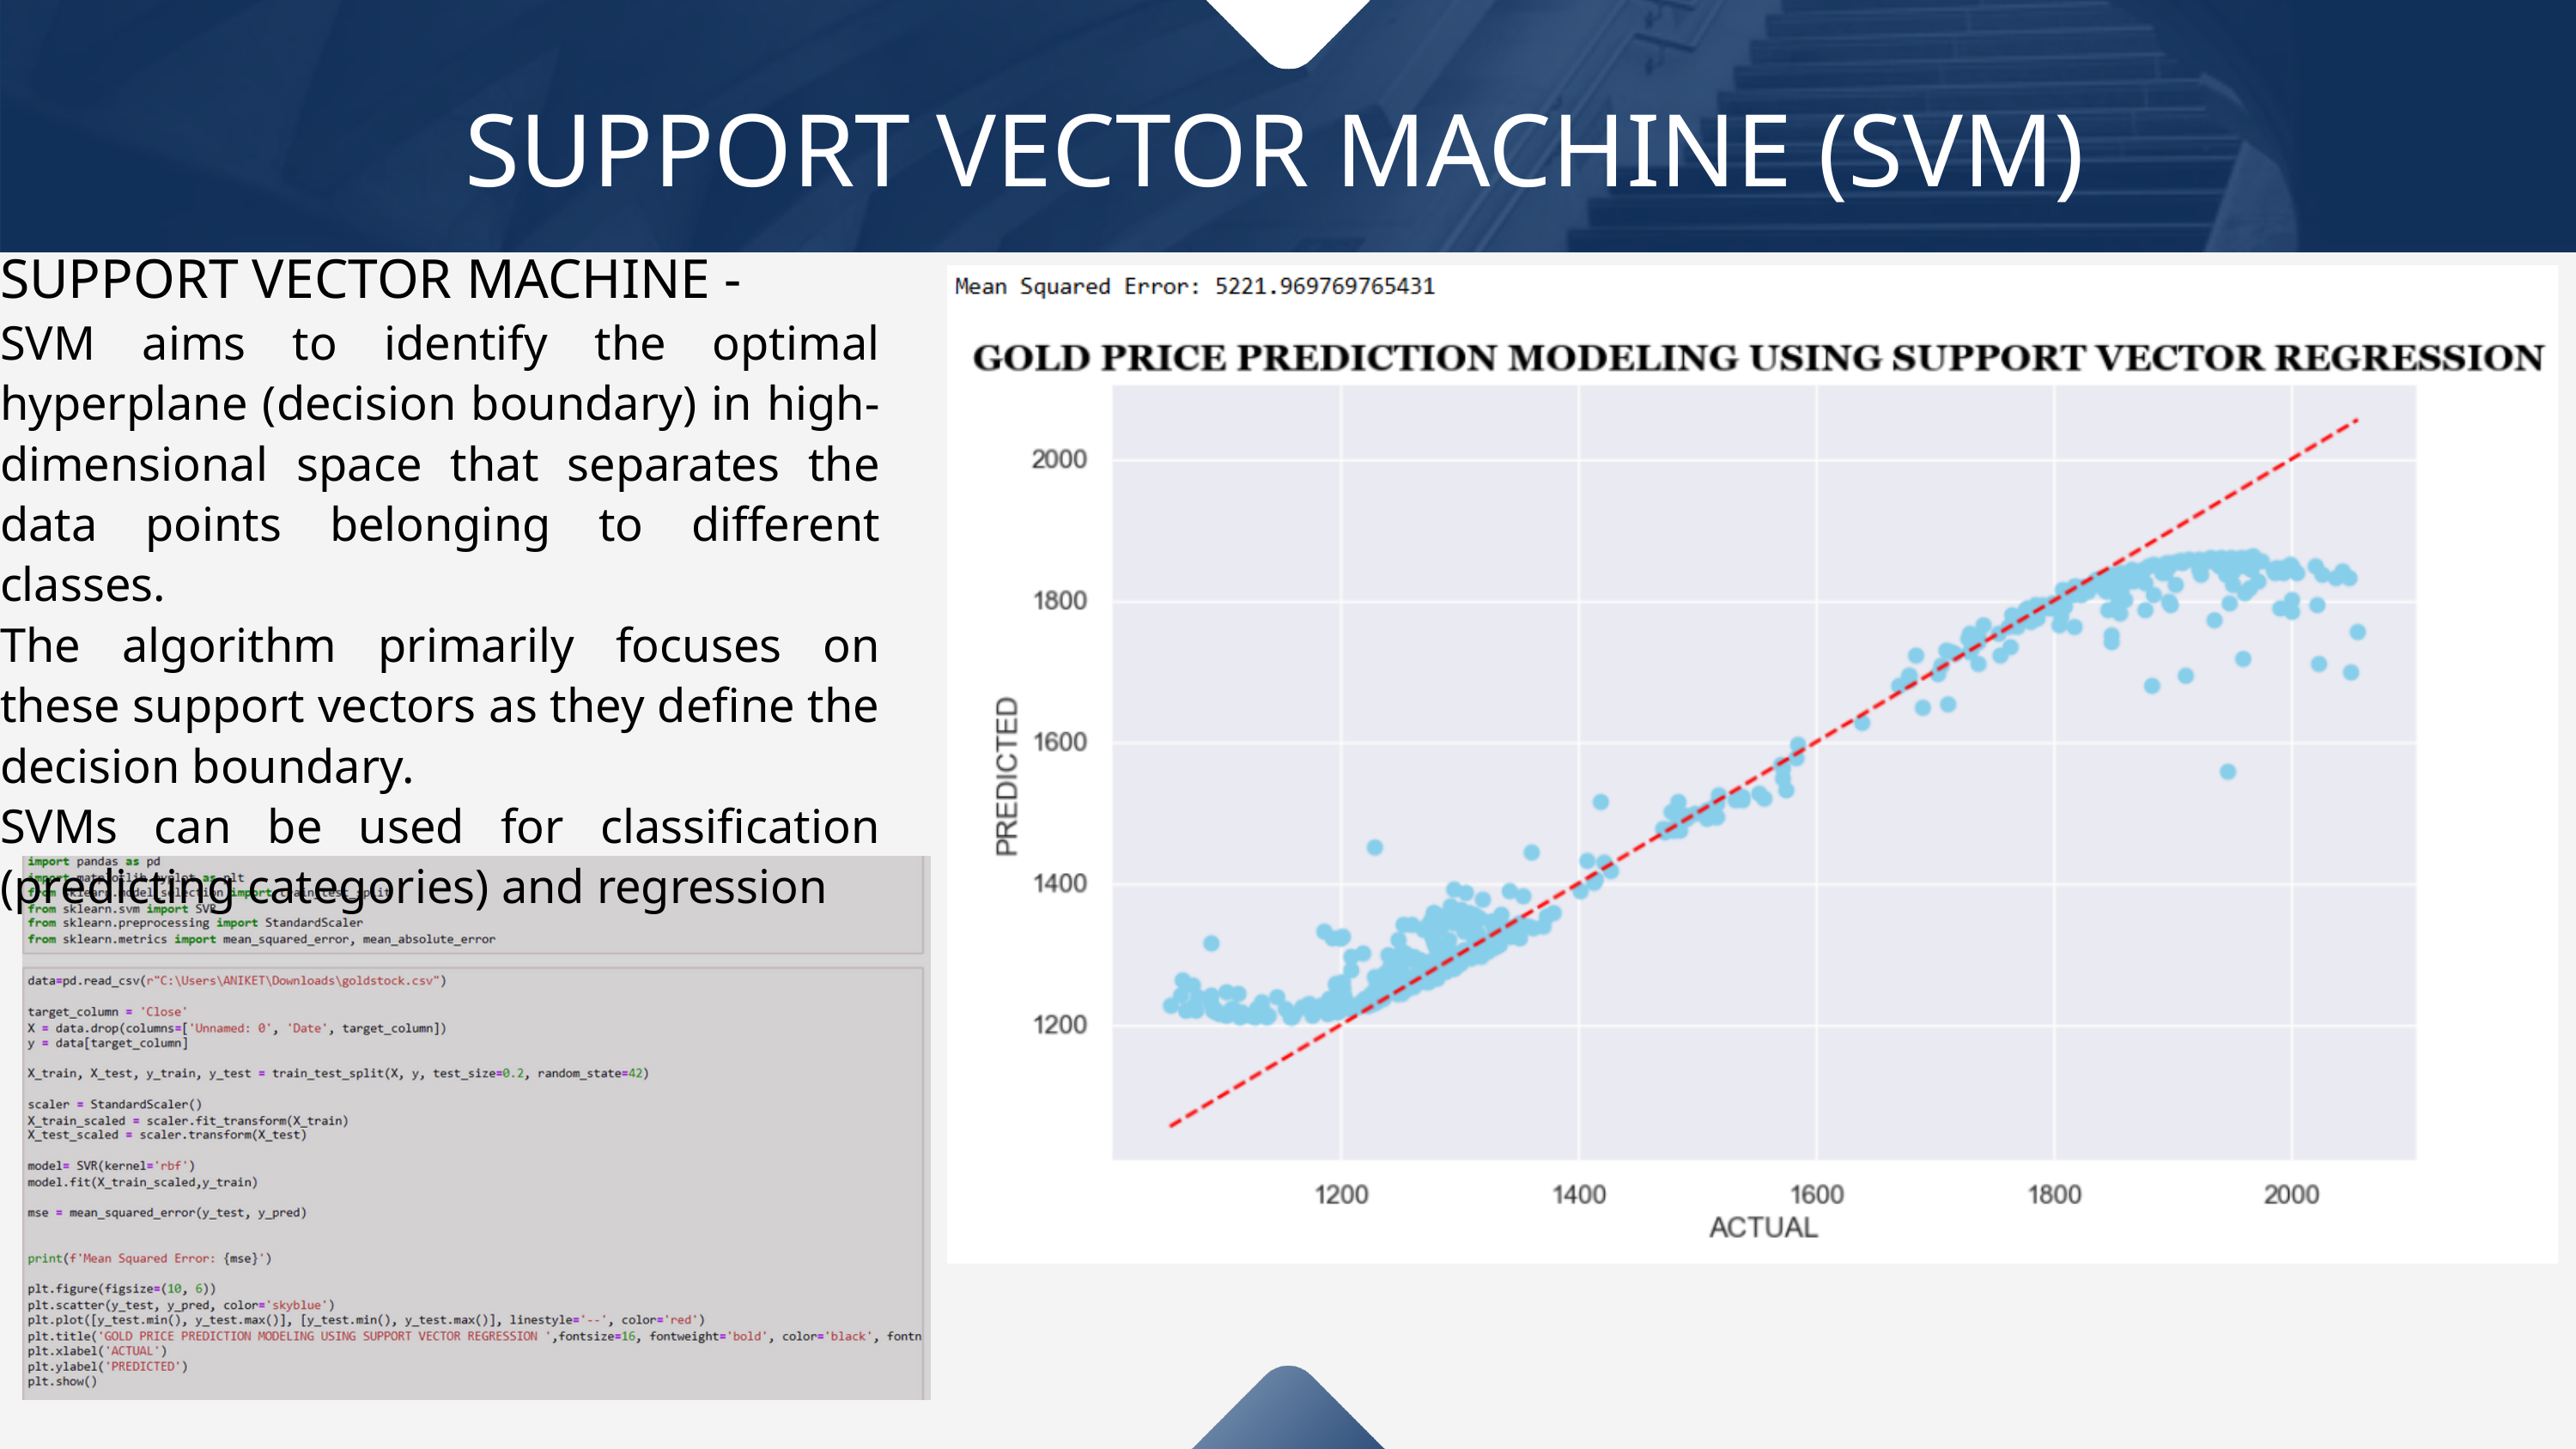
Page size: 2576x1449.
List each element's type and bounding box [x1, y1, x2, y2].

text_box [1, 0, 2576, 250]
text_box [0, 252, 2576, 1449]
